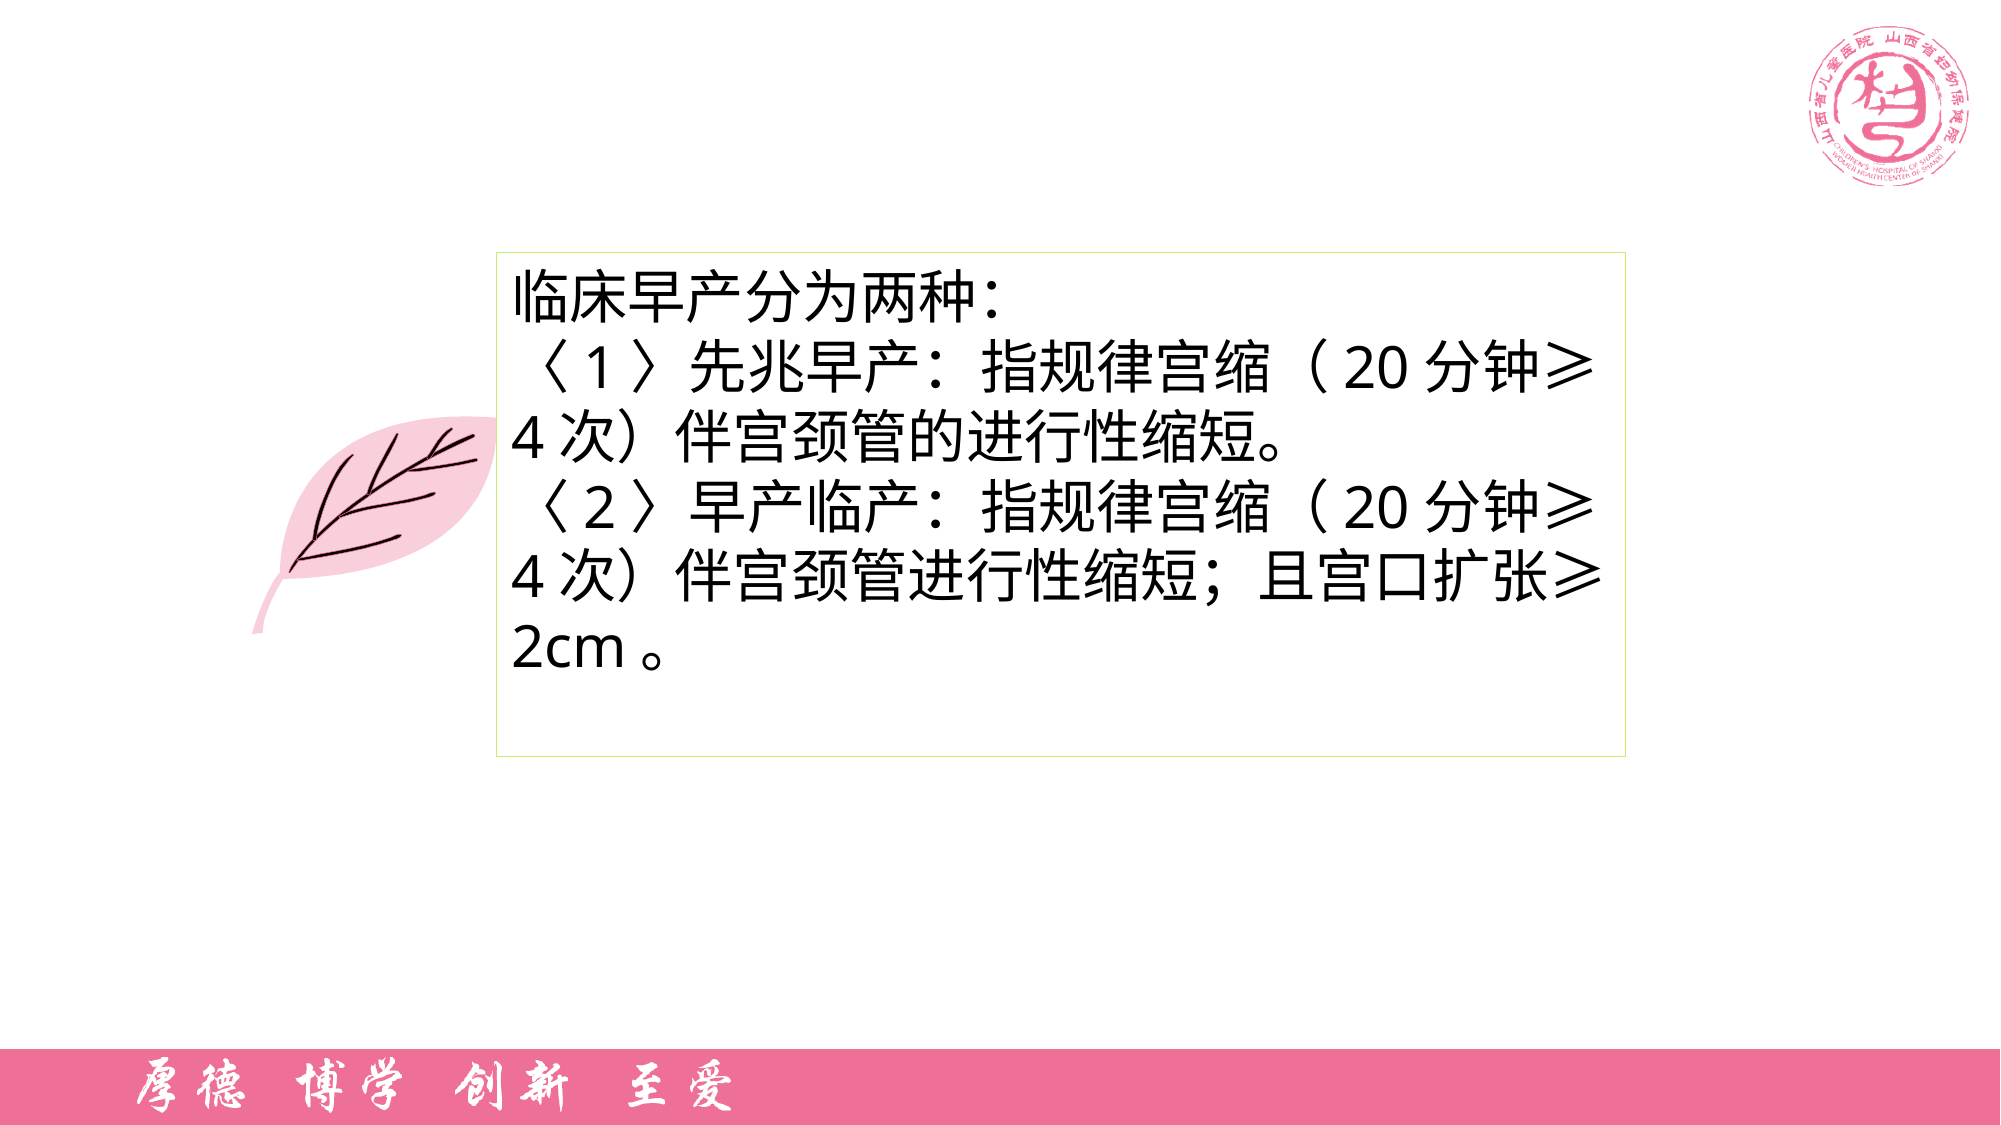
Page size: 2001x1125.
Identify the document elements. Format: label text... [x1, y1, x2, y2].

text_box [288, 427, 479, 574]
text_box 临床早产分为两种： 〈1〉先兆早产：指规律宫缩（20分钟≥4次）伴宫颈管的进行性缩短。 〈2〉早产临产：指规律宫缩（20分钟≥4次）伴宫颈管进行性缩短；且宫口扩张≥2cm。 [496, 252, 1626, 757]
picture [1781, 7, 1987, 217]
text_box [250, 521, 348, 636]
text_box [385, 415, 496, 497]
picture [0, 1049, 2000, 1125]
